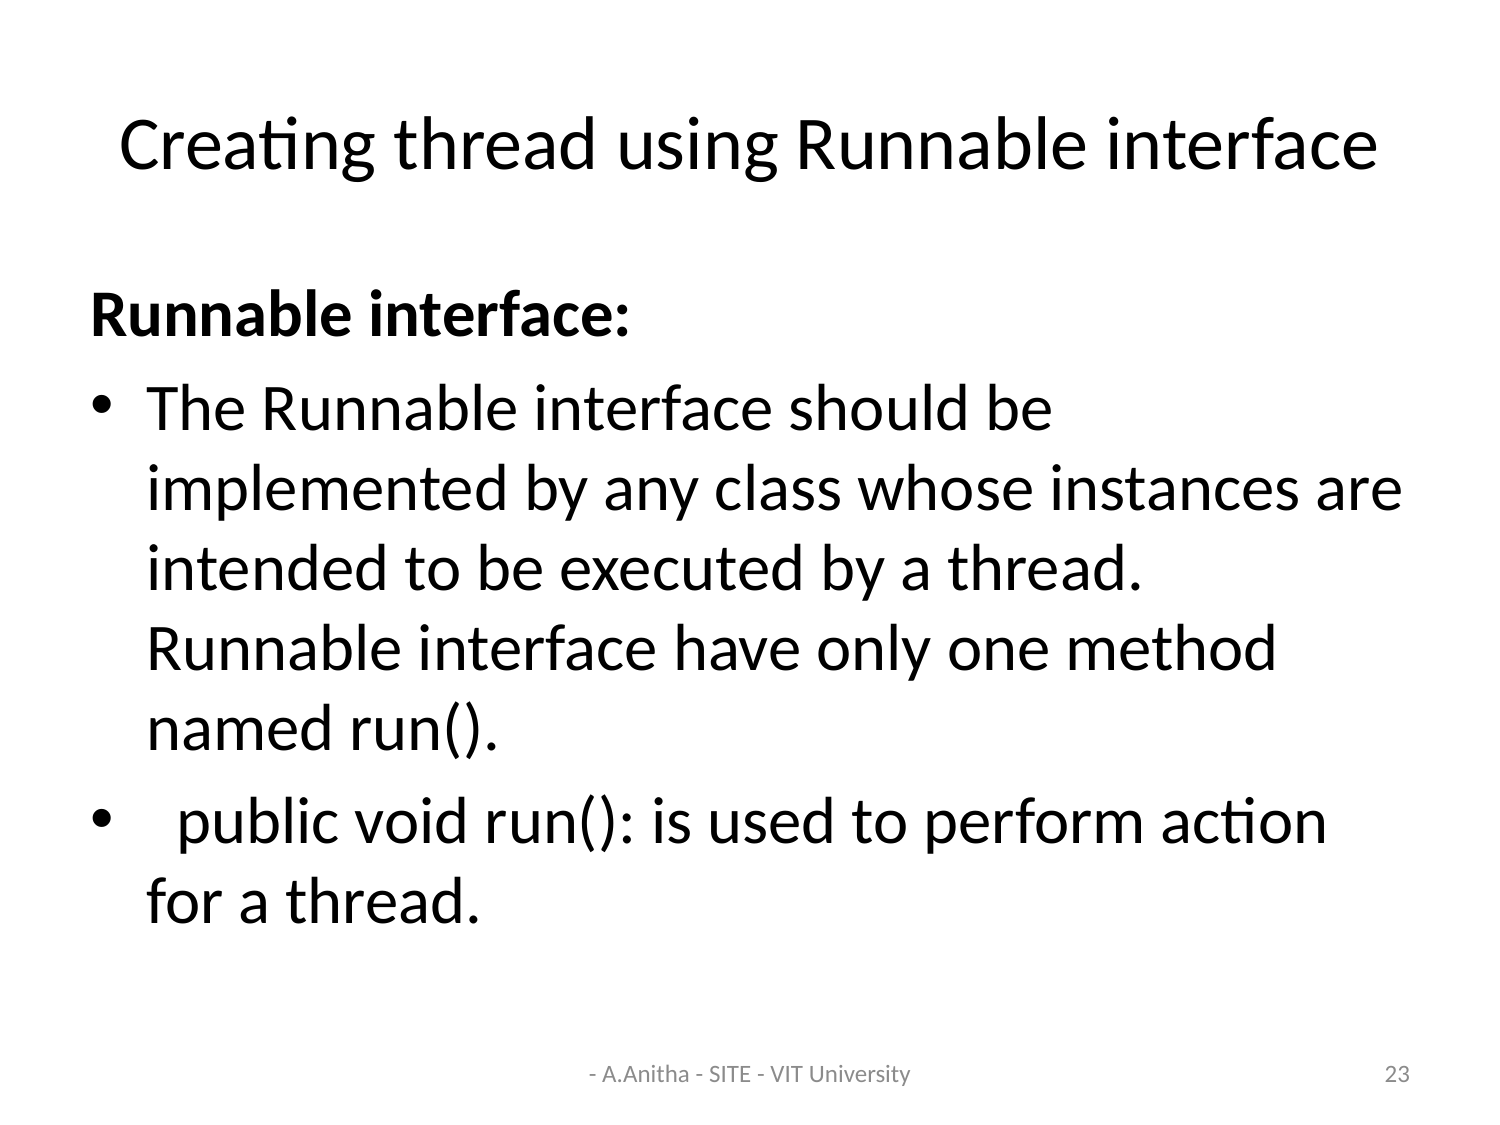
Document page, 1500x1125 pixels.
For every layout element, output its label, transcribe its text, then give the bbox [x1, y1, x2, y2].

slide_number 23 [1074, 1042, 1425, 1103]
footer - A.Anitha - SITE - VIT University [512, 1042, 988, 1103]
title Creating thread using Runnable interface [75, 45, 1425, 233]
list Runnable interface: The Runnable interface should be implemented by any class whose instances are intended to be executed by a thread. Runnable interface have only one method named run(). public void run(): is used to perform action for a thread. [75, 262, 1425, 1005]
